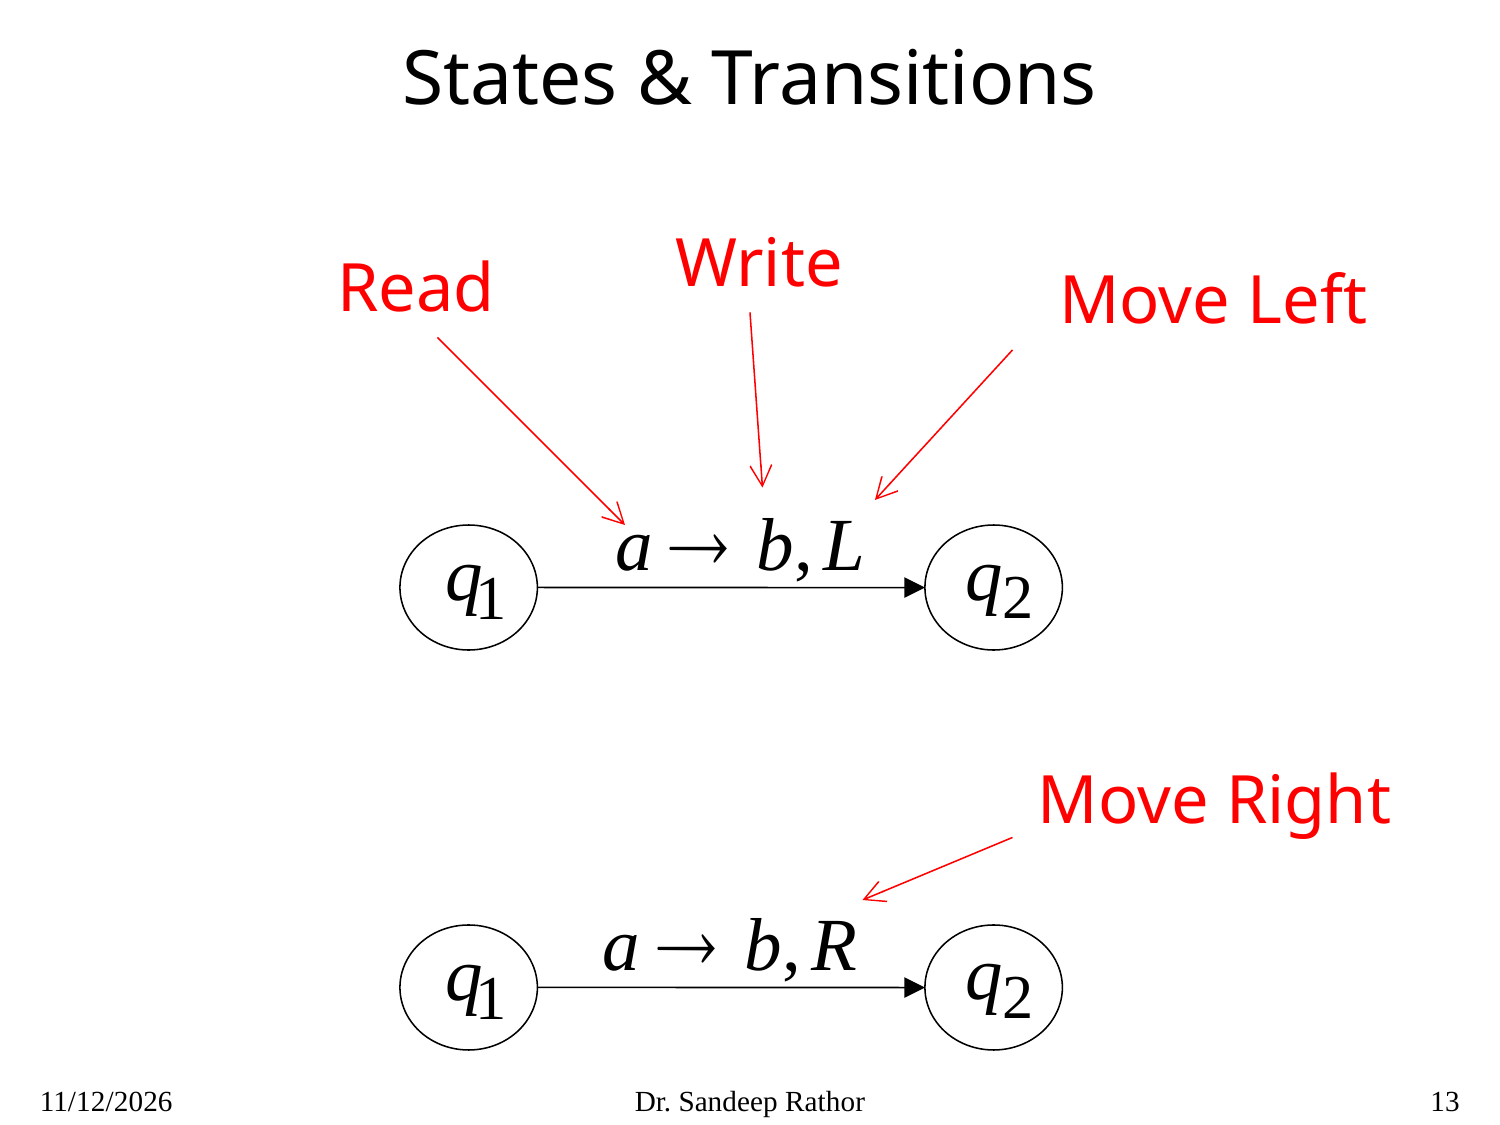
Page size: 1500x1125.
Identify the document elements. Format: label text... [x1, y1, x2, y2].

title States & Transitions [24, 24, 1475, 125]
text_box Move Left [1044, 249, 1383, 345]
text_box [749, 312, 773, 488]
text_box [962, 537, 1036, 623]
text_box Move Right [1023, 749, 1407, 845]
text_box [442, 538, 505, 624]
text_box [442, 938, 505, 1024]
text_box [862, 837, 1013, 902]
text_box [924, 525, 1063, 651]
text_box Write [660, 212, 858, 308]
text_box [399, 924, 538, 1051]
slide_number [24, 1074, 338, 1125]
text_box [612, 512, 869, 590]
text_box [599, 912, 861, 990]
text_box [962, 937, 1036, 1023]
text_box [874, 349, 1013, 500]
text_box [399, 525, 538, 651]
text_box Read [322, 237, 510, 333]
slide_number 13 [1162, 1074, 1475, 1125]
text_box [924, 924, 1063, 1051]
text_box [861, 977, 925, 998]
text_box [869, 577, 925, 598]
footer Dr. Sandeep Rathor [512, 1074, 988, 1125]
